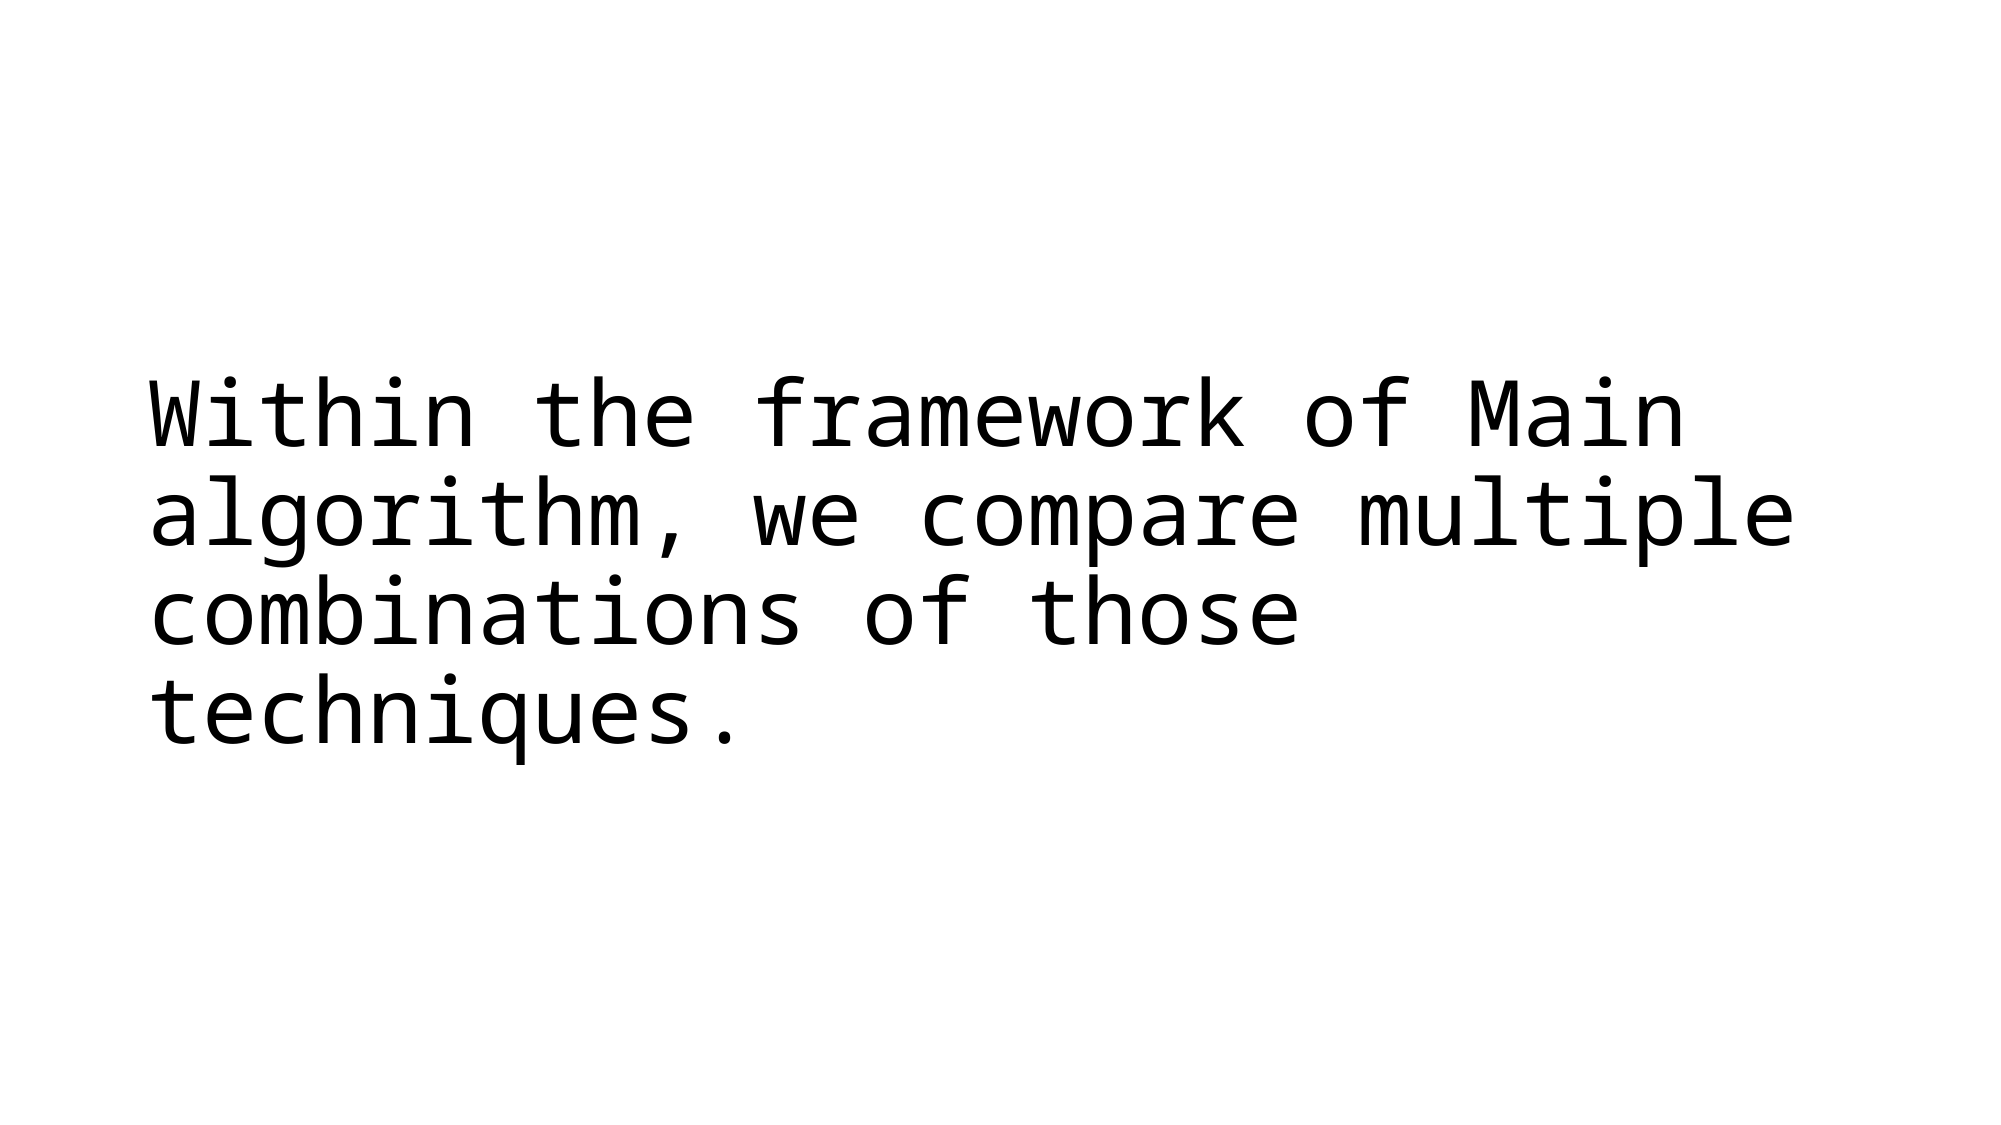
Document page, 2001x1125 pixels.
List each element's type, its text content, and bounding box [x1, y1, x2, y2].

title Within the framework of Main algorithm, we compare multiple combinations of those techniques. [132, 95, 1860, 1037]
